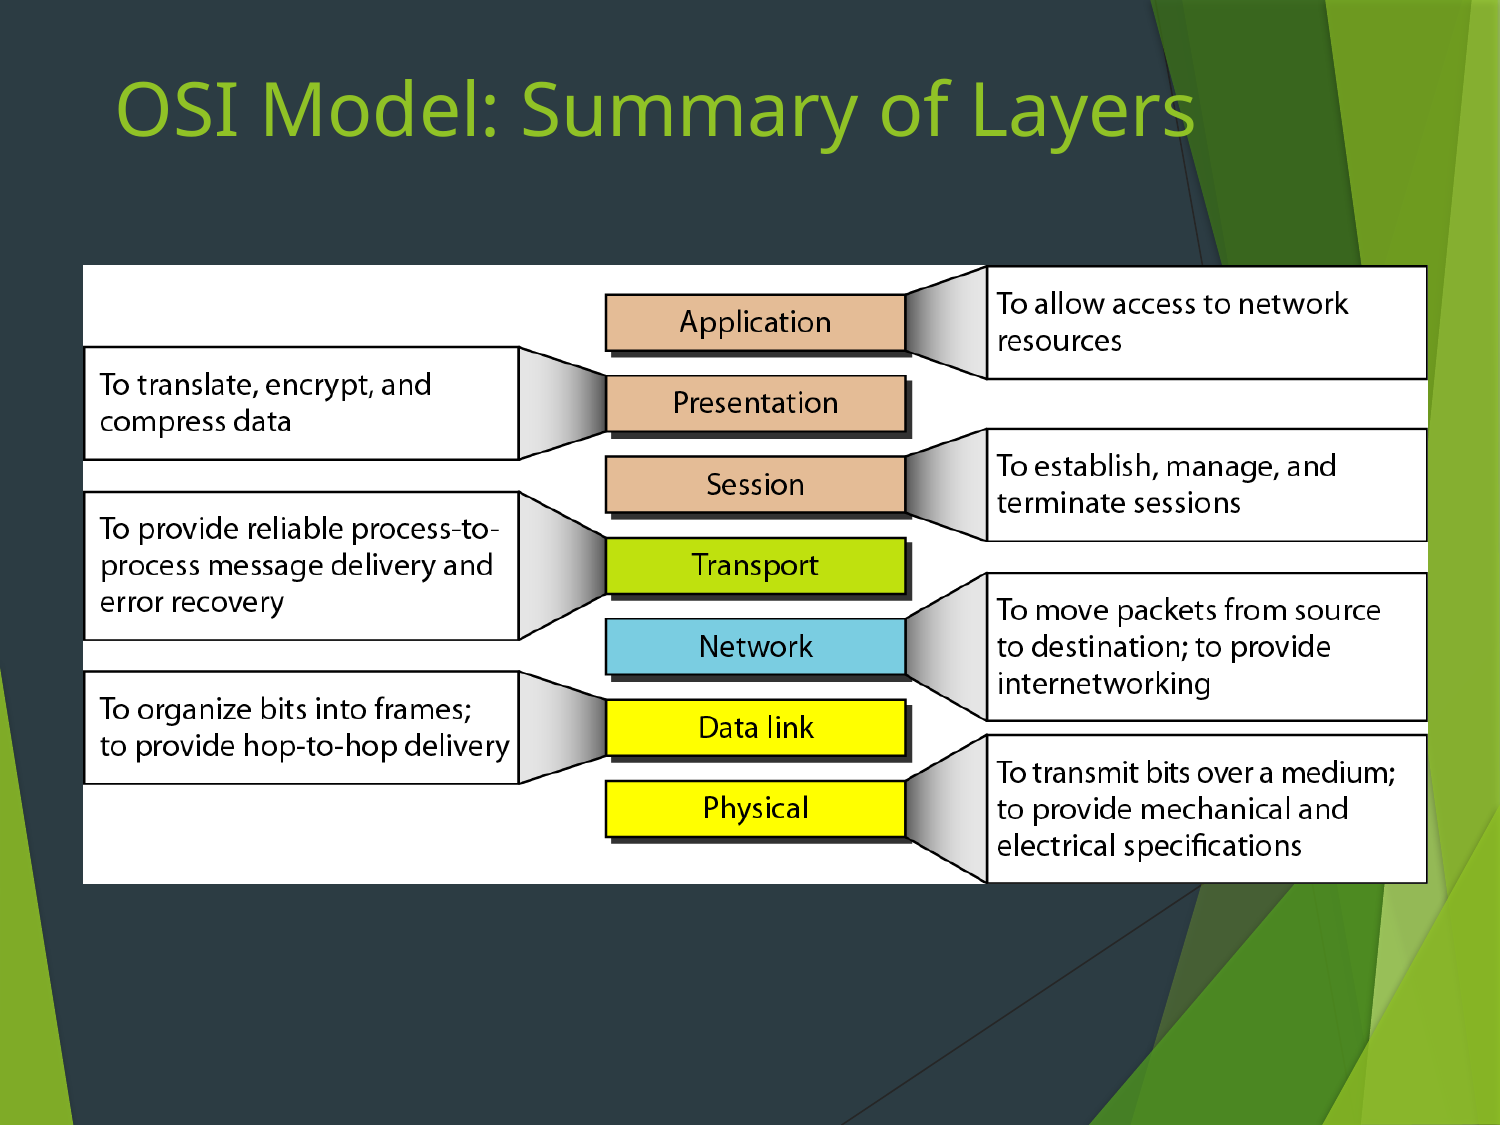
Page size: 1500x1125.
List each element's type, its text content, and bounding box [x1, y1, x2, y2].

title OSI Model: Summary of Layers [99, 53, 1281, 176]
picture [83, 264, 1428, 884]
